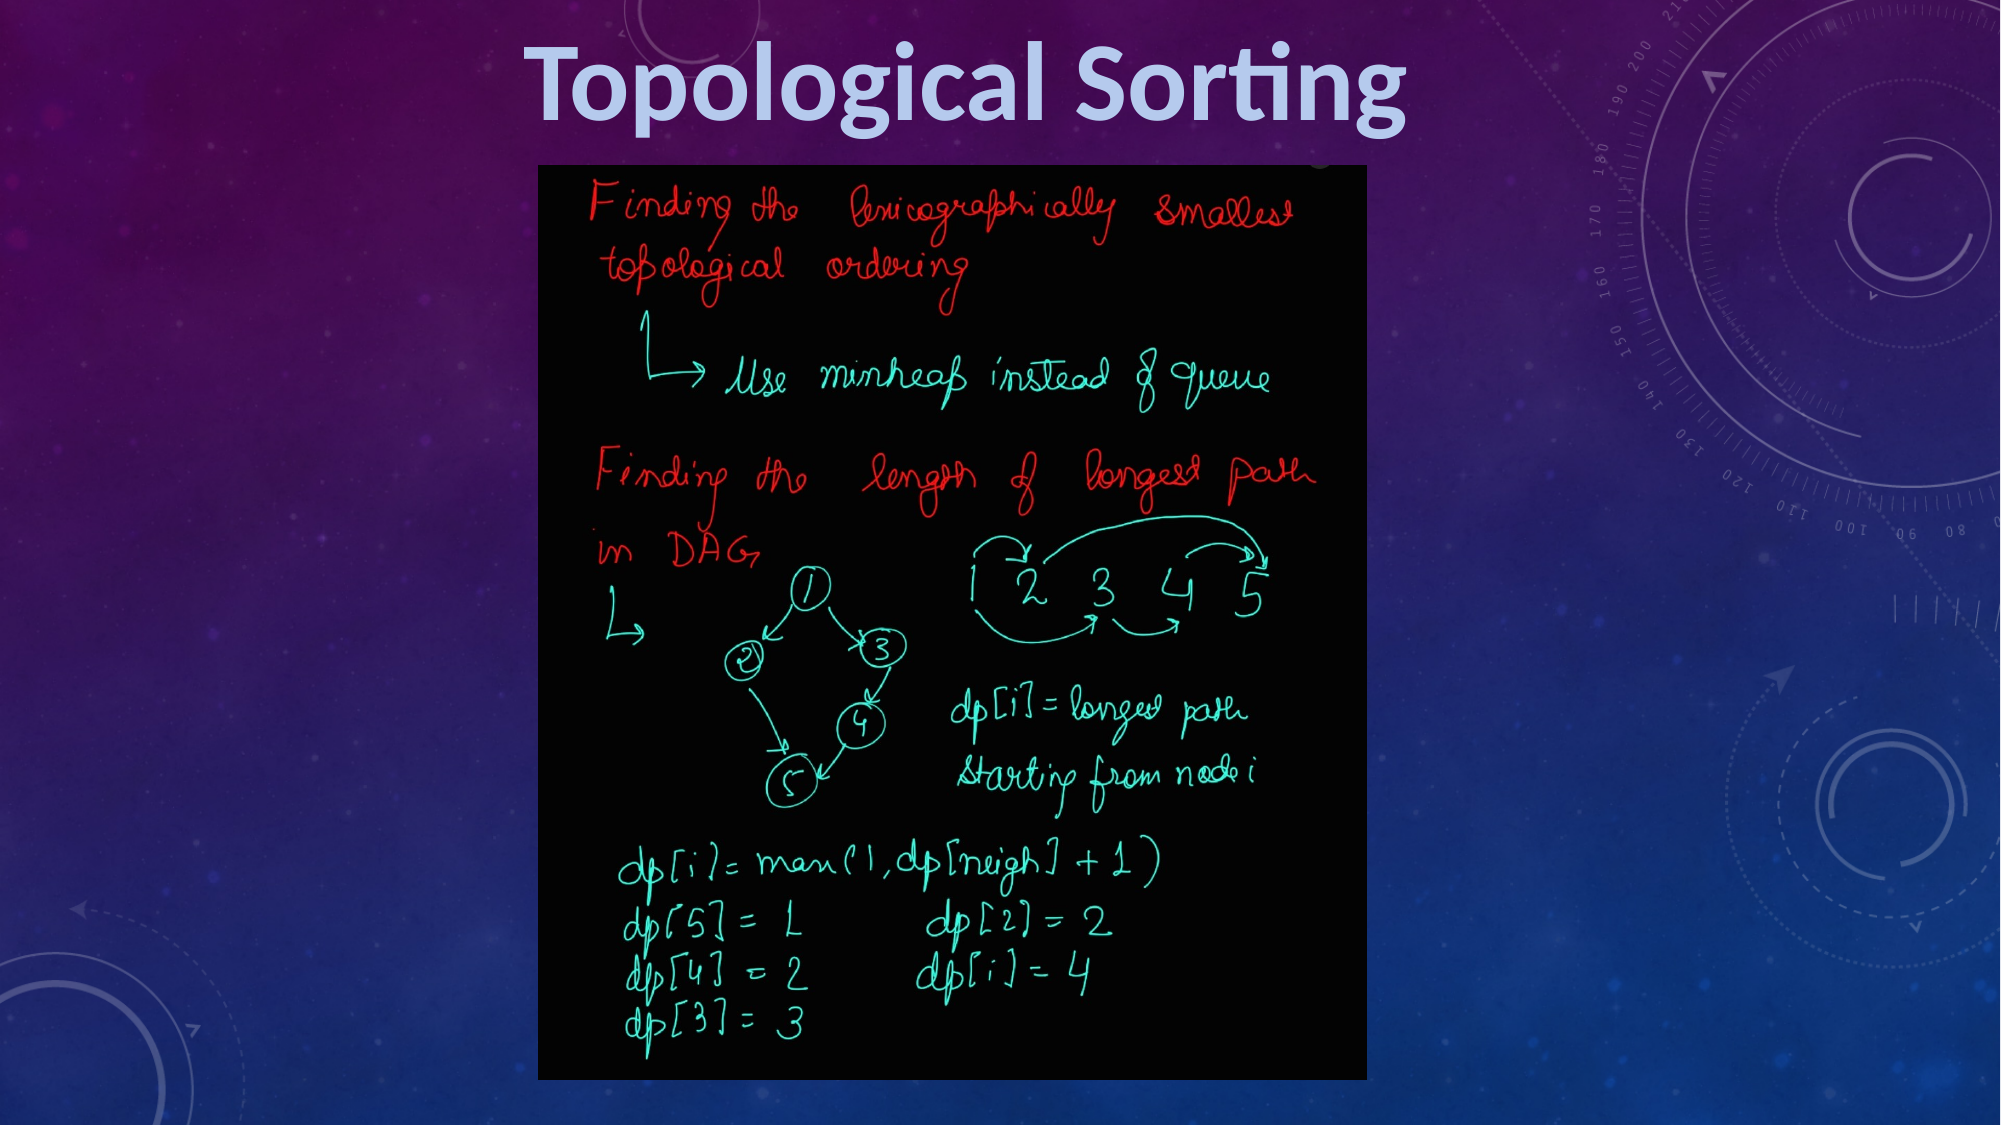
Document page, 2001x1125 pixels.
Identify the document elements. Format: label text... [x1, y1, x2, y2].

text_box Topological Sorting [508, 0, 1424, 150]
picture [0, 0, 2001, 1125]
